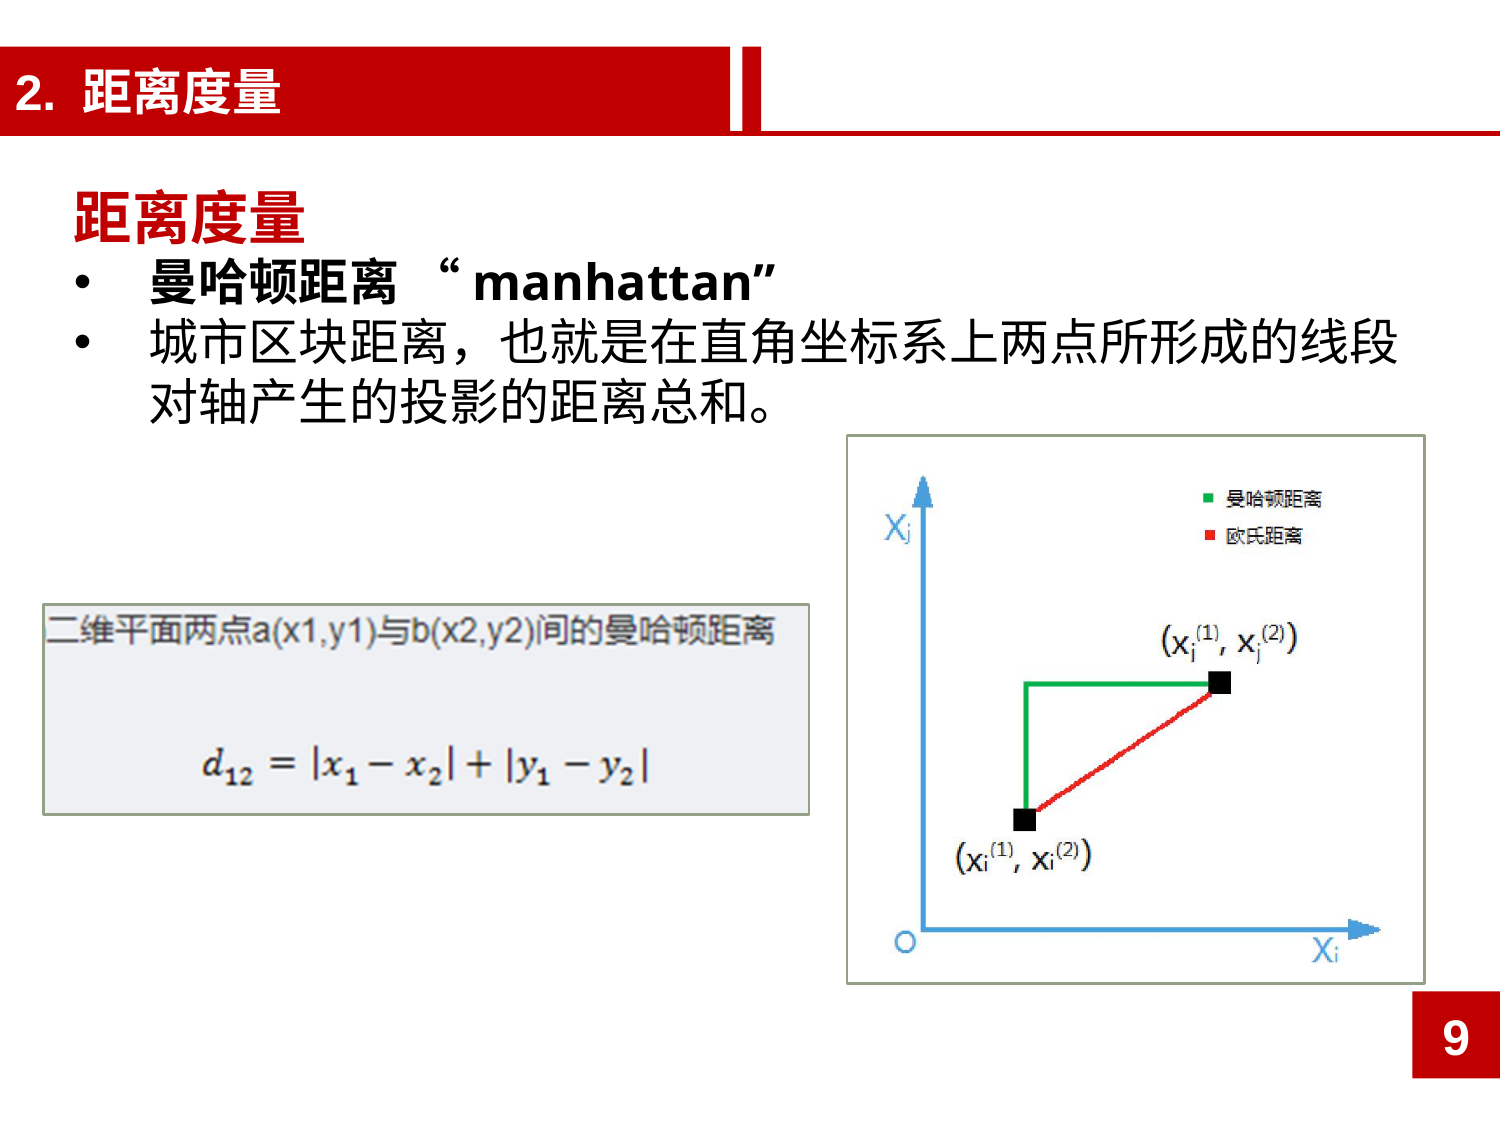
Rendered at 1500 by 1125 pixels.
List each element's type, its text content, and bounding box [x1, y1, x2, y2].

text_box 距离度量 曼哈顿距离 “manhattan” 城市区块距离，也就是在直角坐标系上两点所形成的线段对轴产生的投影的距离总和。 [74, 166, 1405, 1070]
picture [43, 605, 809, 814]
text_box 2. 距离度量 [0, 46, 731, 132]
picture [847, 436, 1424, 983]
text_box [742, 46, 762, 130]
text_box 9 [1412, 991, 1500, 1079]
